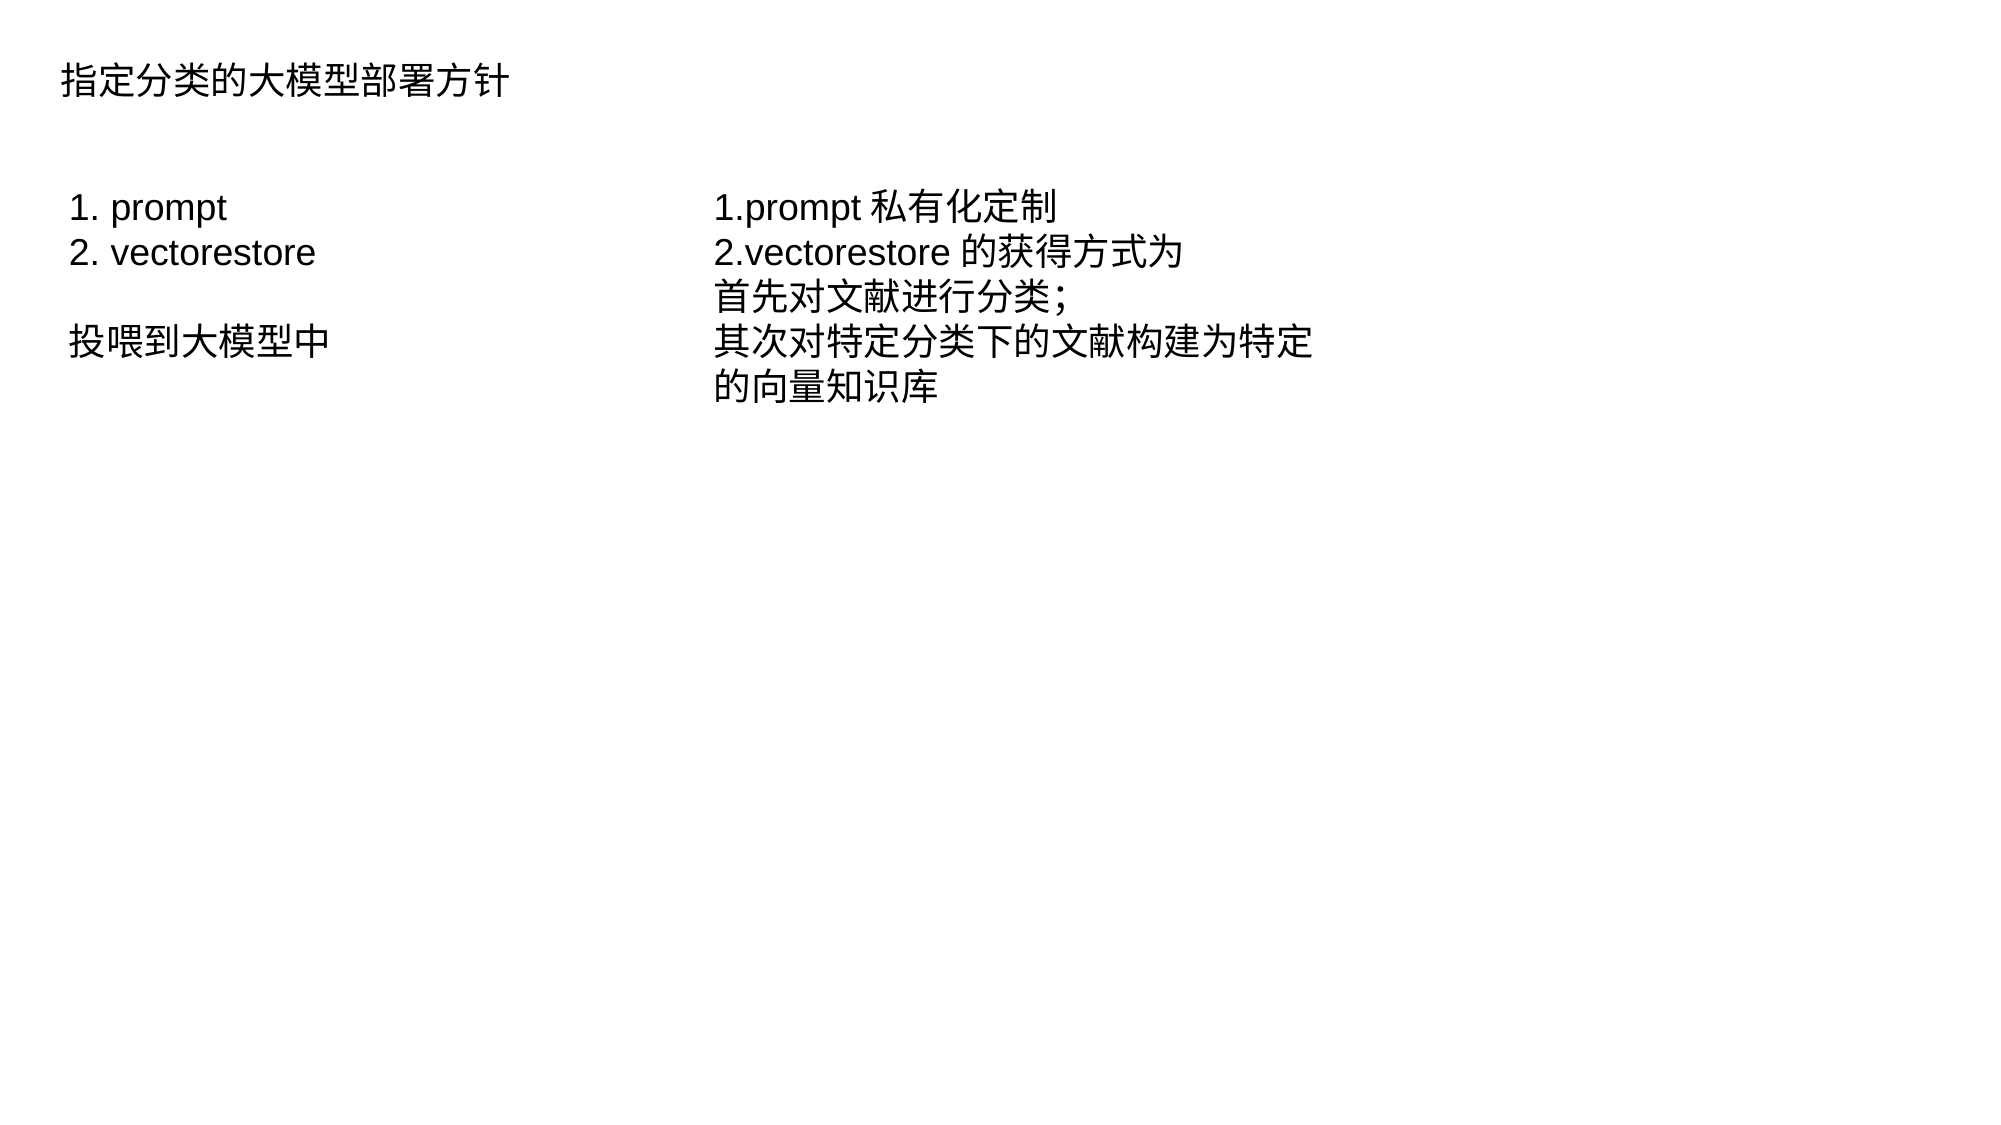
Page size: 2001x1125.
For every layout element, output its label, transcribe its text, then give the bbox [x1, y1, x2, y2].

text_box 1. prompt 2. vectorestore 投喂到大模型中 [54, 175, 698, 371]
text_box 1.prompt私有化定制 2.vectorestore的获得方式为 首先对文献进行分类； 其次对特定分类下的文献构建为特定的向量知识库 [698, 175, 1366, 416]
text_box 指定分类的大模型部署方针 [45, 49, 625, 110]
